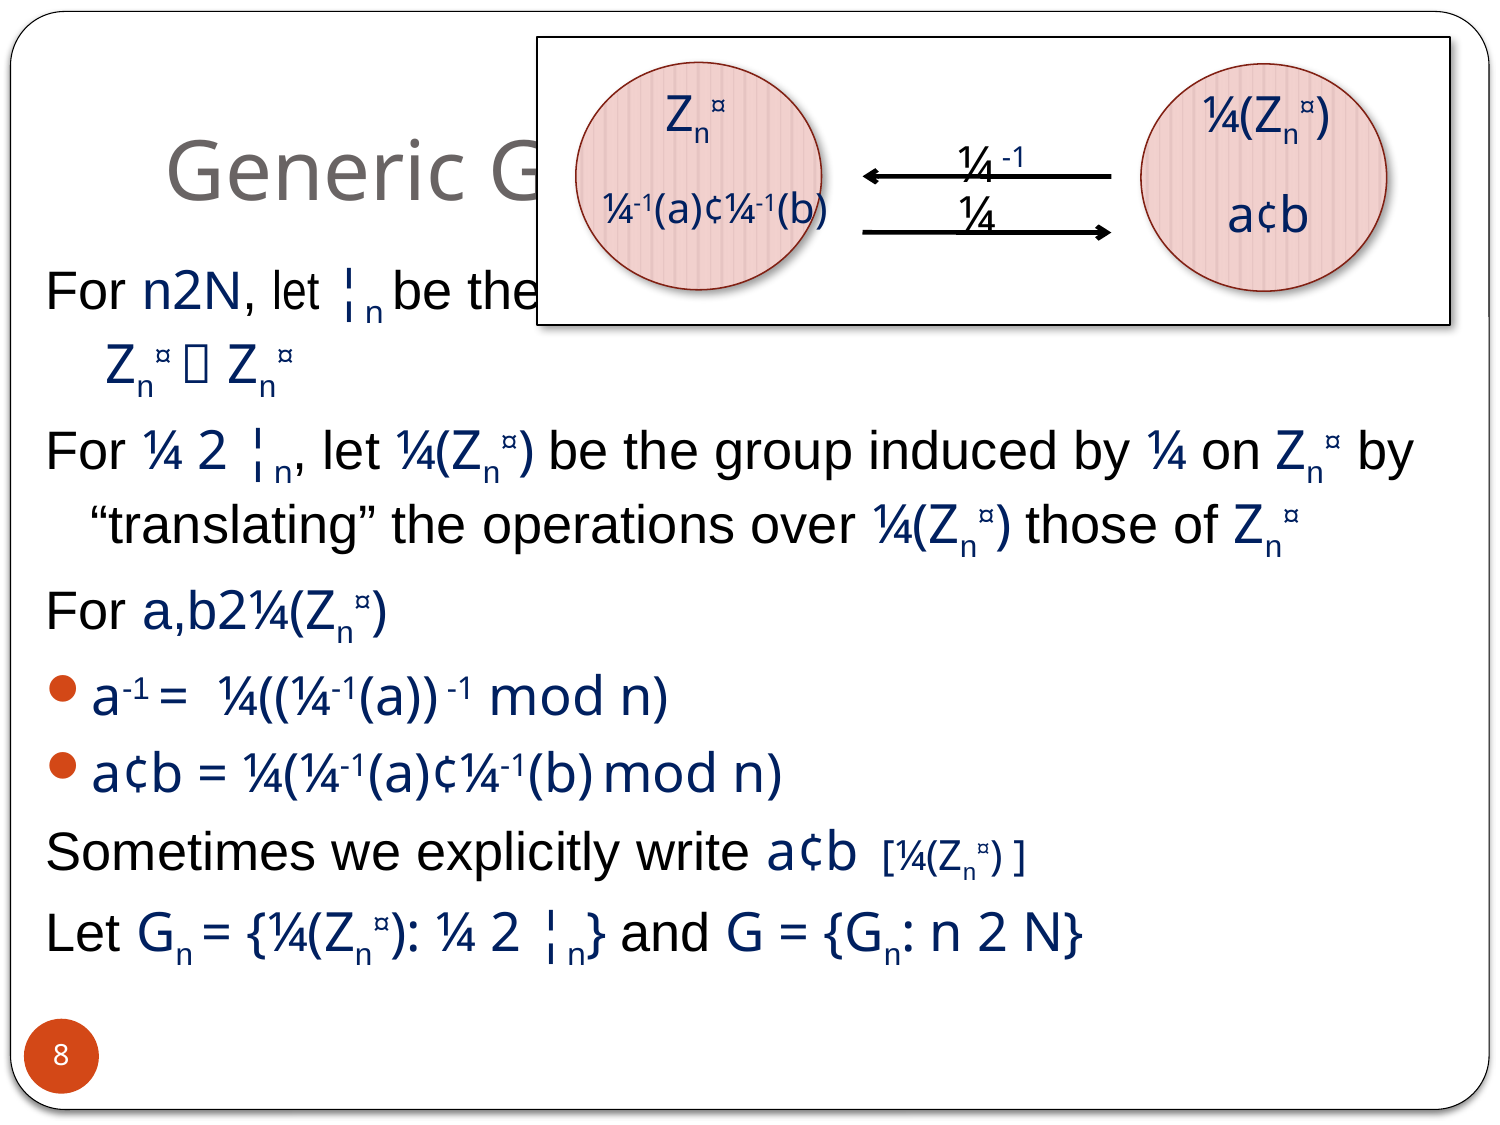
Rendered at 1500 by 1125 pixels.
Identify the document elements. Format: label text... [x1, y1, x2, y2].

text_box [862, 124, 1112, 174]
list For n2N, let ¦n be the set of all permutations from Zn¤  Zn¤ For ¼ 2 ¦n, let ¼(Zn¤) be the group induced by ¼ on Zn¤ by “translating” the operations over ¼(Zn¤) those of Zn¤ For a,b2¼(Zn¤) a-1 = ¼((¼-1(a)) -1 mod n) a¢b = ¼(¼-1(a)¢¼-1(b) mod n) Sometimes we explicitly write a¢b [¼(Zn¤) ] Let Gn = {¼(Zn¤): ¼ 2 ¦n} and G = {Gn: n 2 N} [30, 248, 1481, 1017]
slide_number 8 [23, 1018, 99, 1094]
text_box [862, 174, 1112, 243]
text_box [537, 37, 1451, 326]
title Generic Groups [150, 45, 531, 233]
